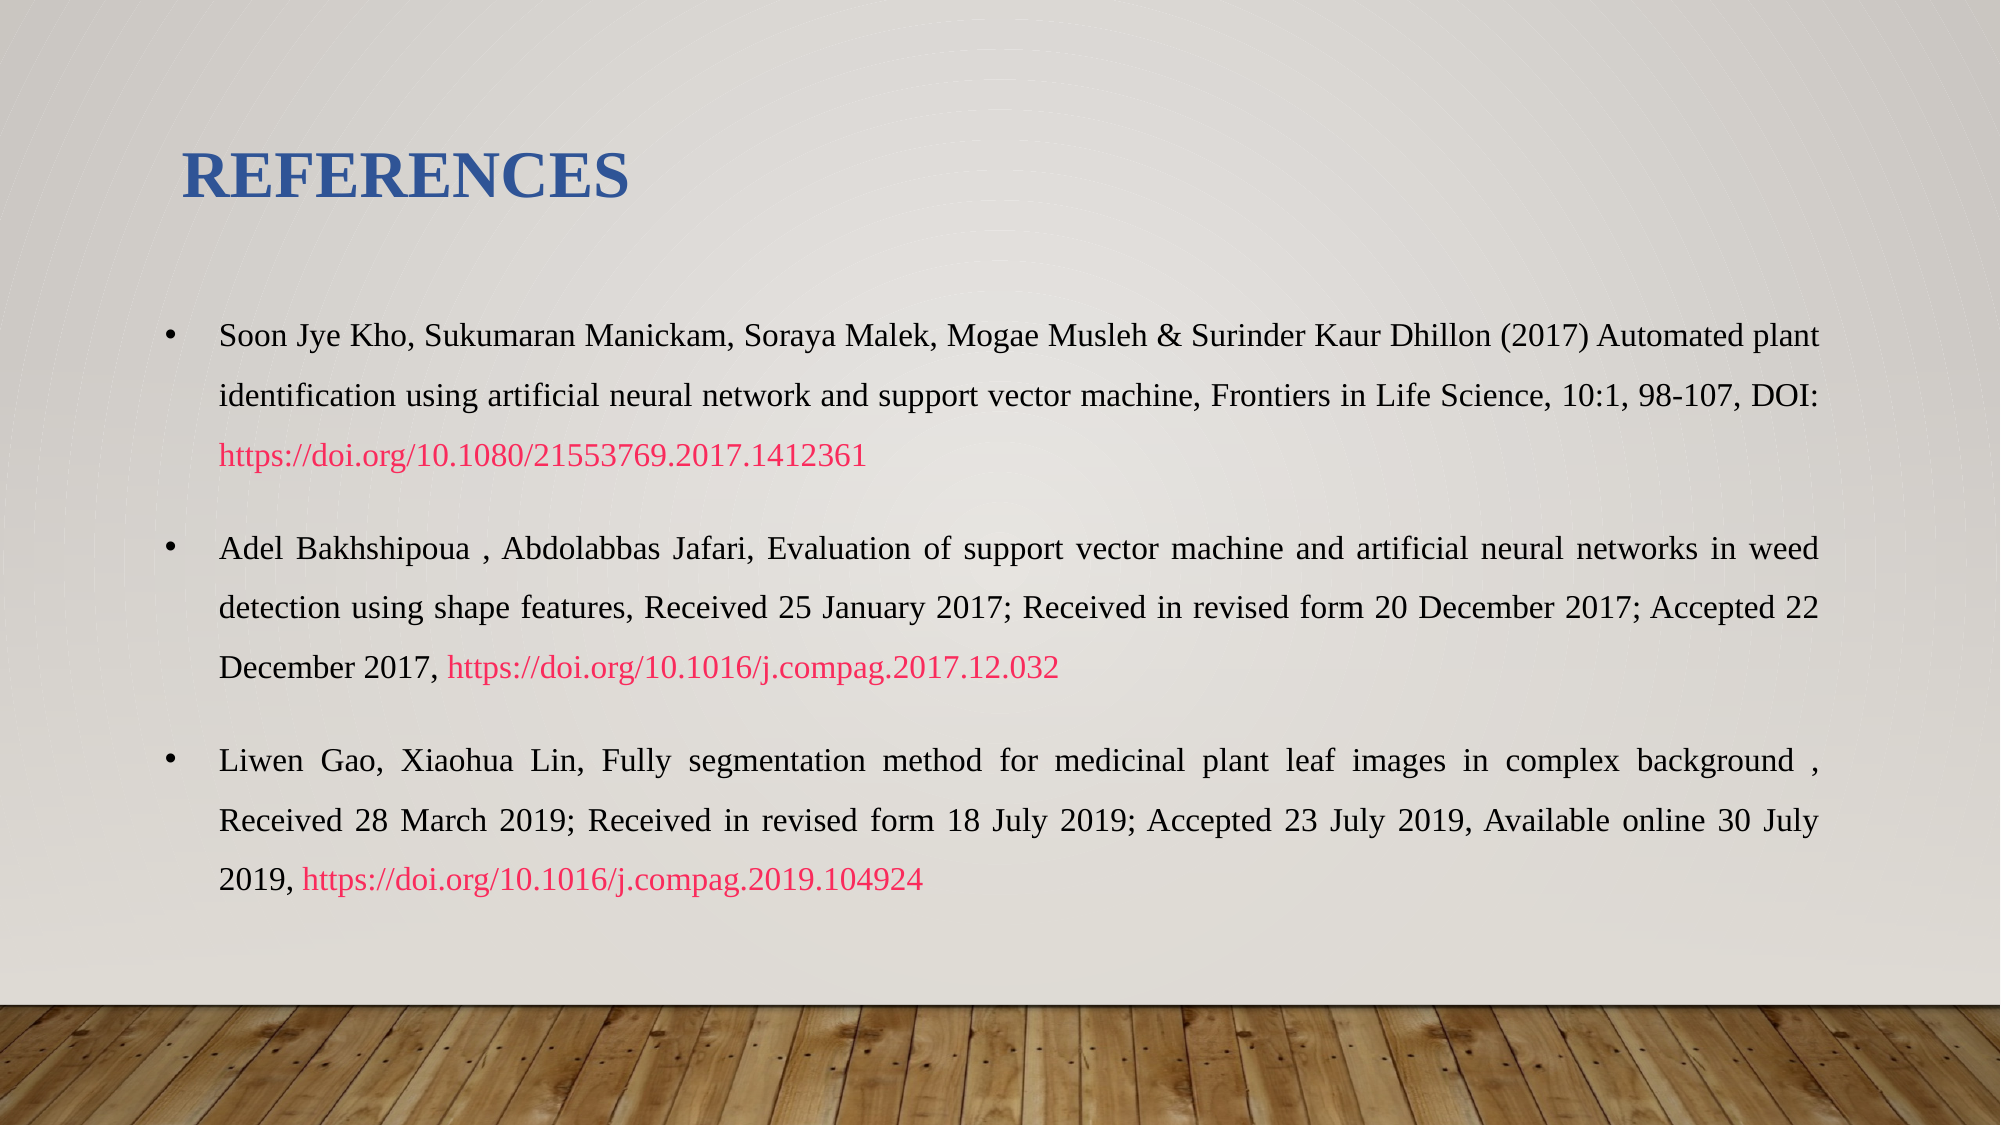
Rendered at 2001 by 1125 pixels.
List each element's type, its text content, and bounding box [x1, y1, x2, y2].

title REFERENCES [149, 131, 1726, 215]
picture [0, 1005, 2000, 1125]
list Soon Jye Kho, Sukumaran Manickam, Soraya Malek, Mogae Musleh & Surinder Kaur Dhillon (2017) Automated plant identification using artificial neural network and support vector machine, Frontiers in Life Science, 10:1, 98-107, DOI: https://doi.org/10.1080/21553769.2017.1412361 Adel Bakhshipoua , Abdolabbas Jafari, Evaluation of support vector machine and artificial neural networks in weed detection using shape features, Received 25 January 2017; Received in revised form 20 December 2017; Accepted 22 December 2017, https://doi.org/10.1016/j.compag.2017.12.032 Liwen Gao, Xiaohua Lin, Fully segmentation method for medicinal plant leaf images in complex background , Received 28 March 2019; Received in revised form 18 July 2019; Accepted 23 July 2019, Available online 30 July 2019, https://doi.org/10.1016/j.compag.2019.104924 [149, 215, 1850, 910]
